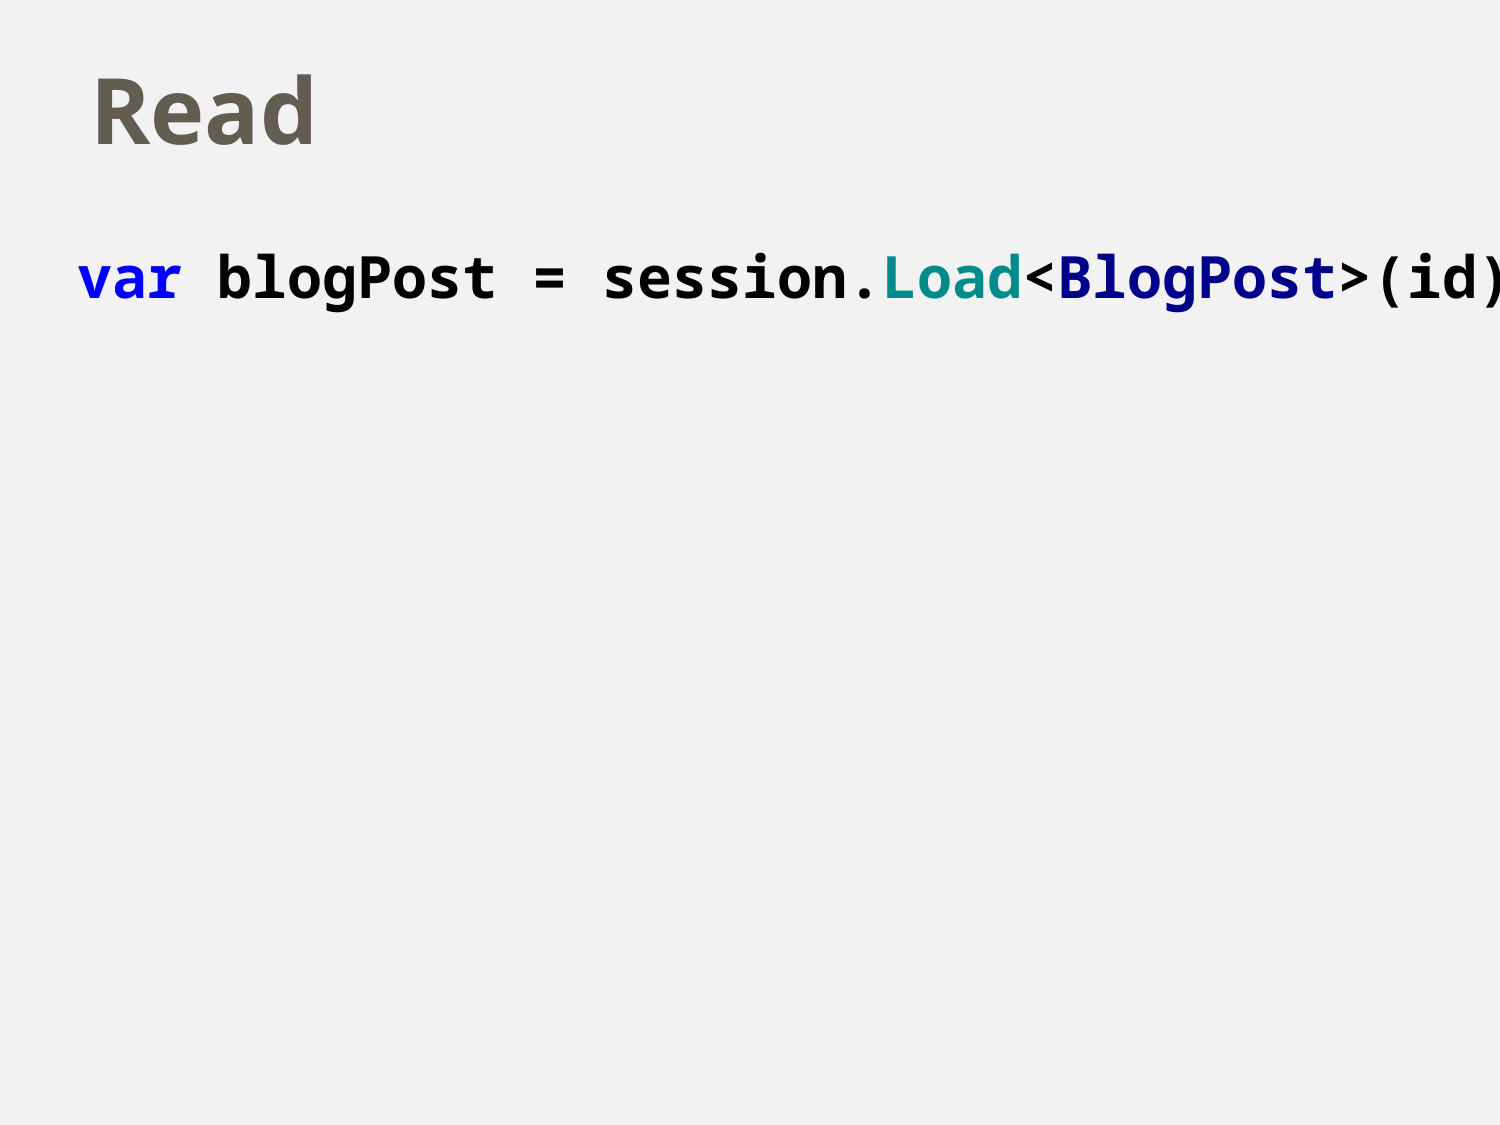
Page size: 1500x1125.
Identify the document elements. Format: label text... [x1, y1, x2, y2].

title Read [75, 45, 1425, 232]
list var blogPost = session.Load<BlogPost>(id); [62, 232, 1500, 878]
